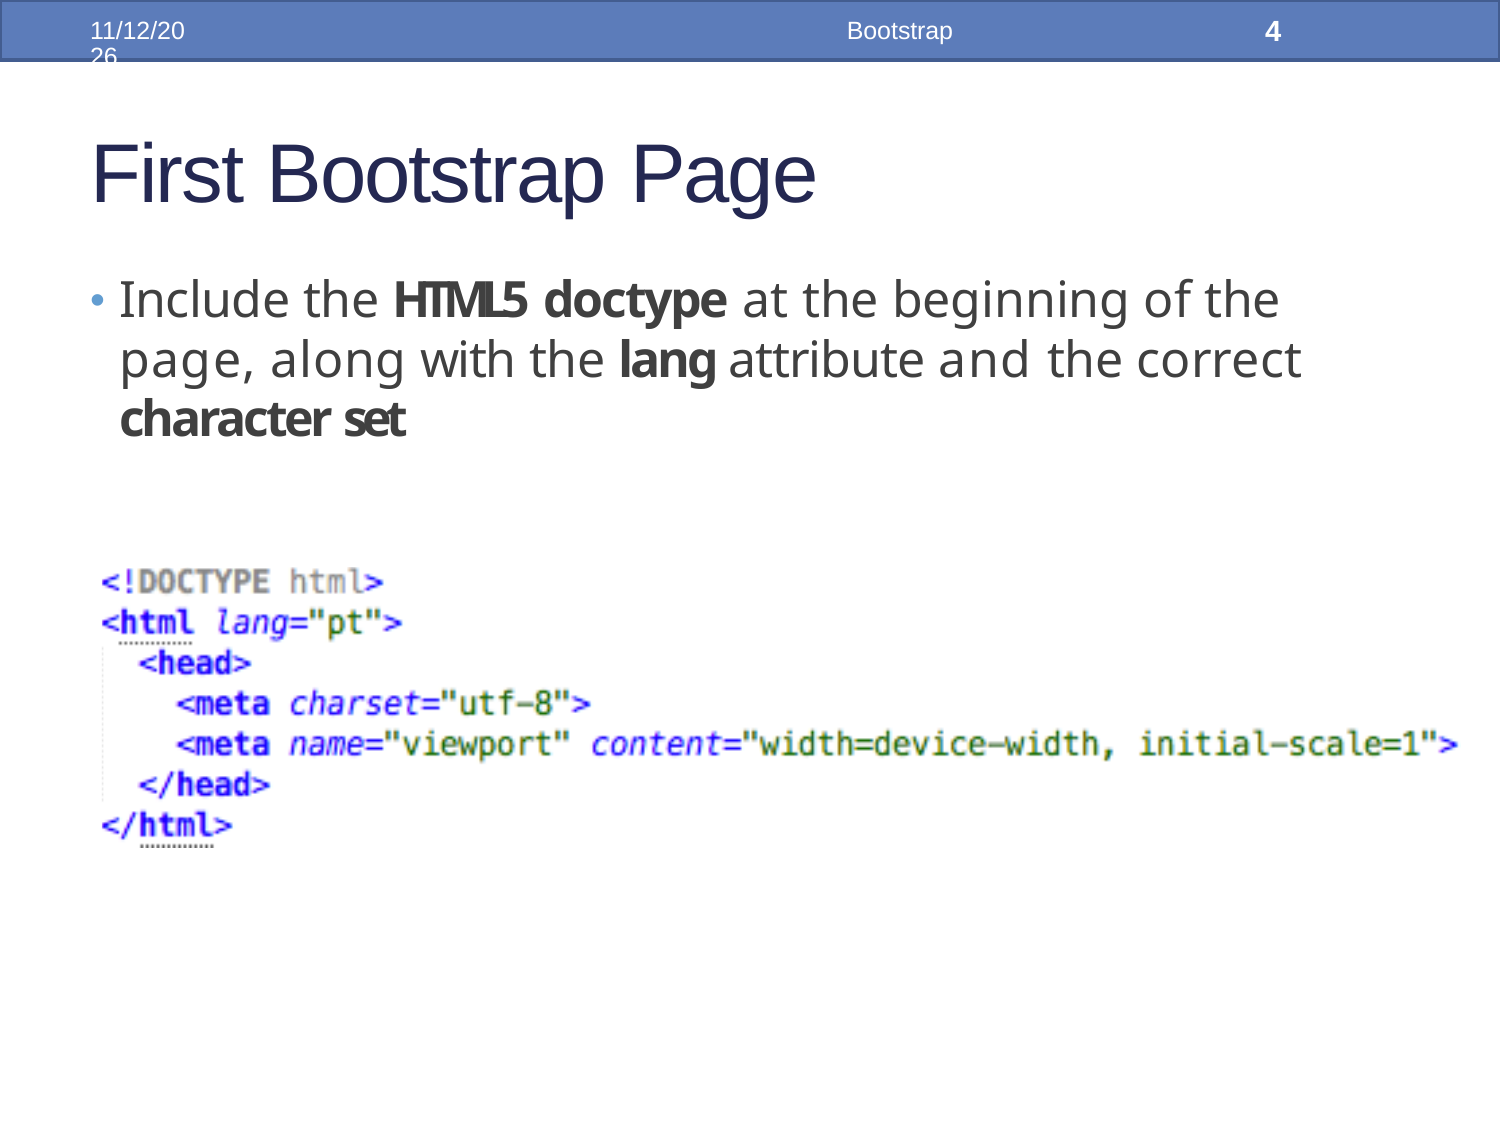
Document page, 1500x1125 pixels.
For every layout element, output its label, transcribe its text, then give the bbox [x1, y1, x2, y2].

text_box First Bootstrap Page Include the HTML5 doctype at the beginning of the page, along with the lang attribute and the correct character set [87, 116, 1371, 449]
text_box [101, 567, 1461, 848]
text_box 2/6/2019 [87, 12, 190, 45]
text_box Bootstrap [844, 12, 956, 45]
text_box 4 [1262, 10, 1284, 48]
